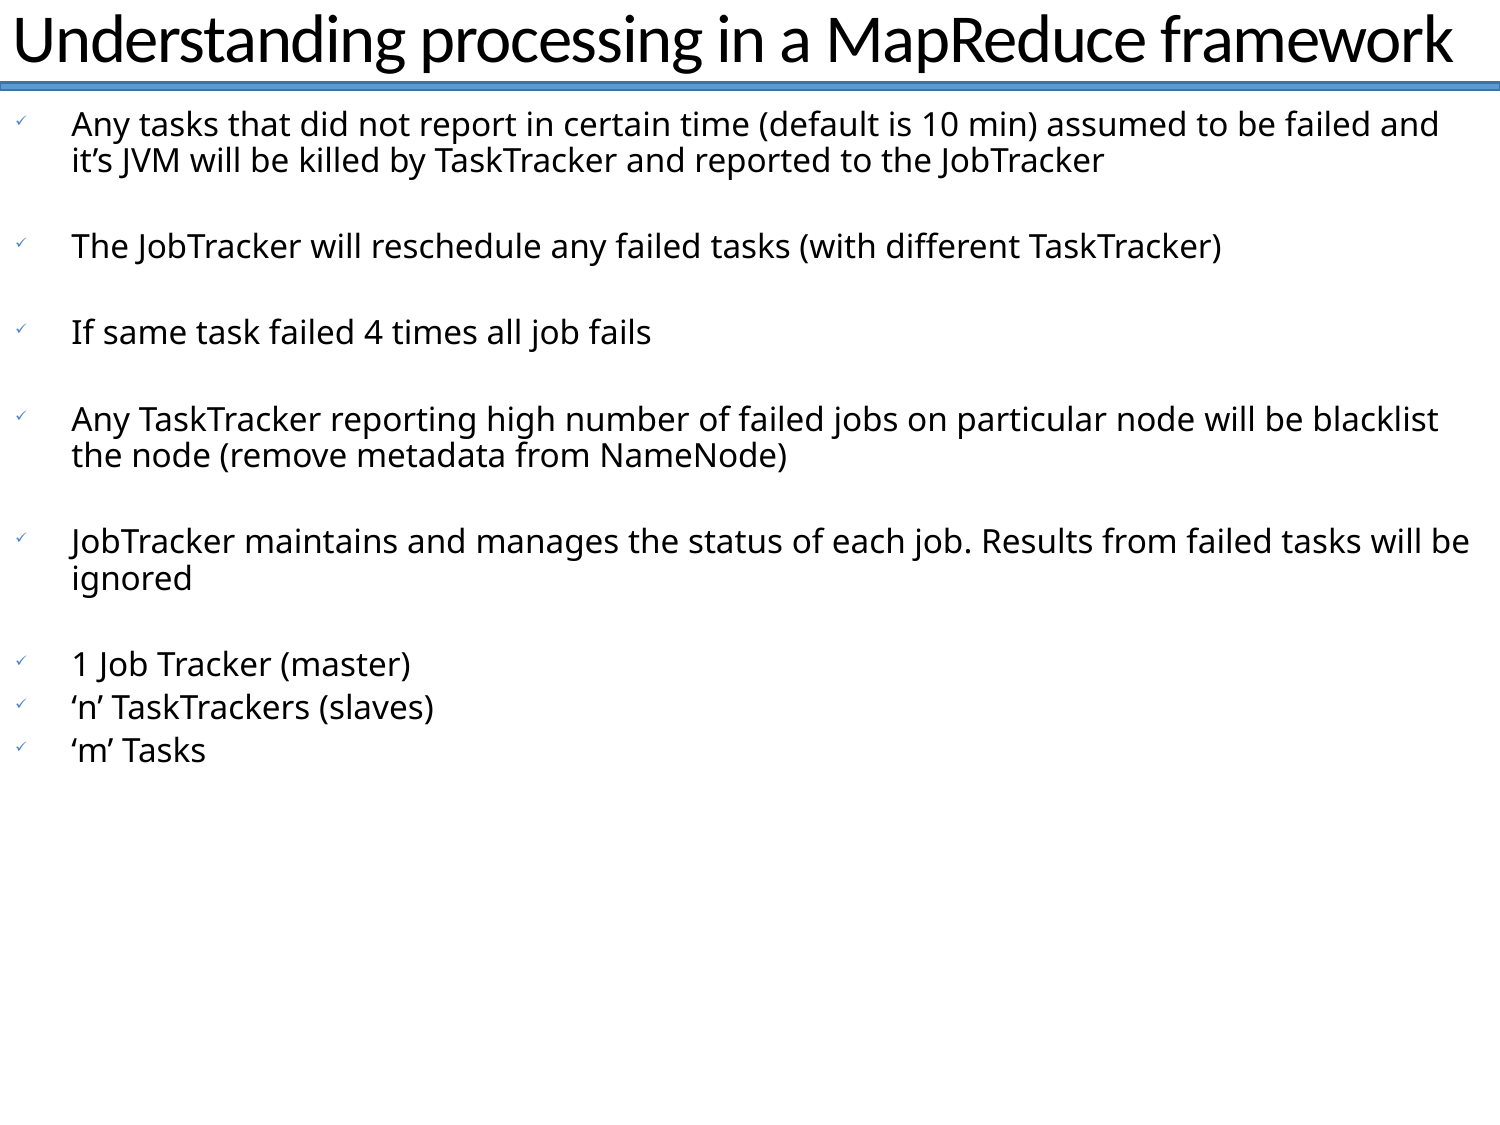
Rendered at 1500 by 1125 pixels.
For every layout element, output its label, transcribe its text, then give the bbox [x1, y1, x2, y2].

text_box [0, 81, 1500, 91]
text_box Any tasks that did not report in certain time (default is 10 min) assumed to be failed and it’s JVM will be killed by TaskTracker and reported to the JobTracker The JobTracker will reschedule any failed tasks (with different TaskTracker) If same task failed 4 times all job fails Any TaskTracker reporting high number of failed jobs on particular node will be blacklist the node (remove metadata from NameNode) JobTracker maintains and manages the status of each job. Results from failed tasks will be ignored 1 Job Tracker (master) ‘n’ TaskTrackers (slaves) ‘m’ Tasks [0, 96, 1500, 1125]
title Understanding processing in a MapReduce framework [0, 0, 1472, 77]
